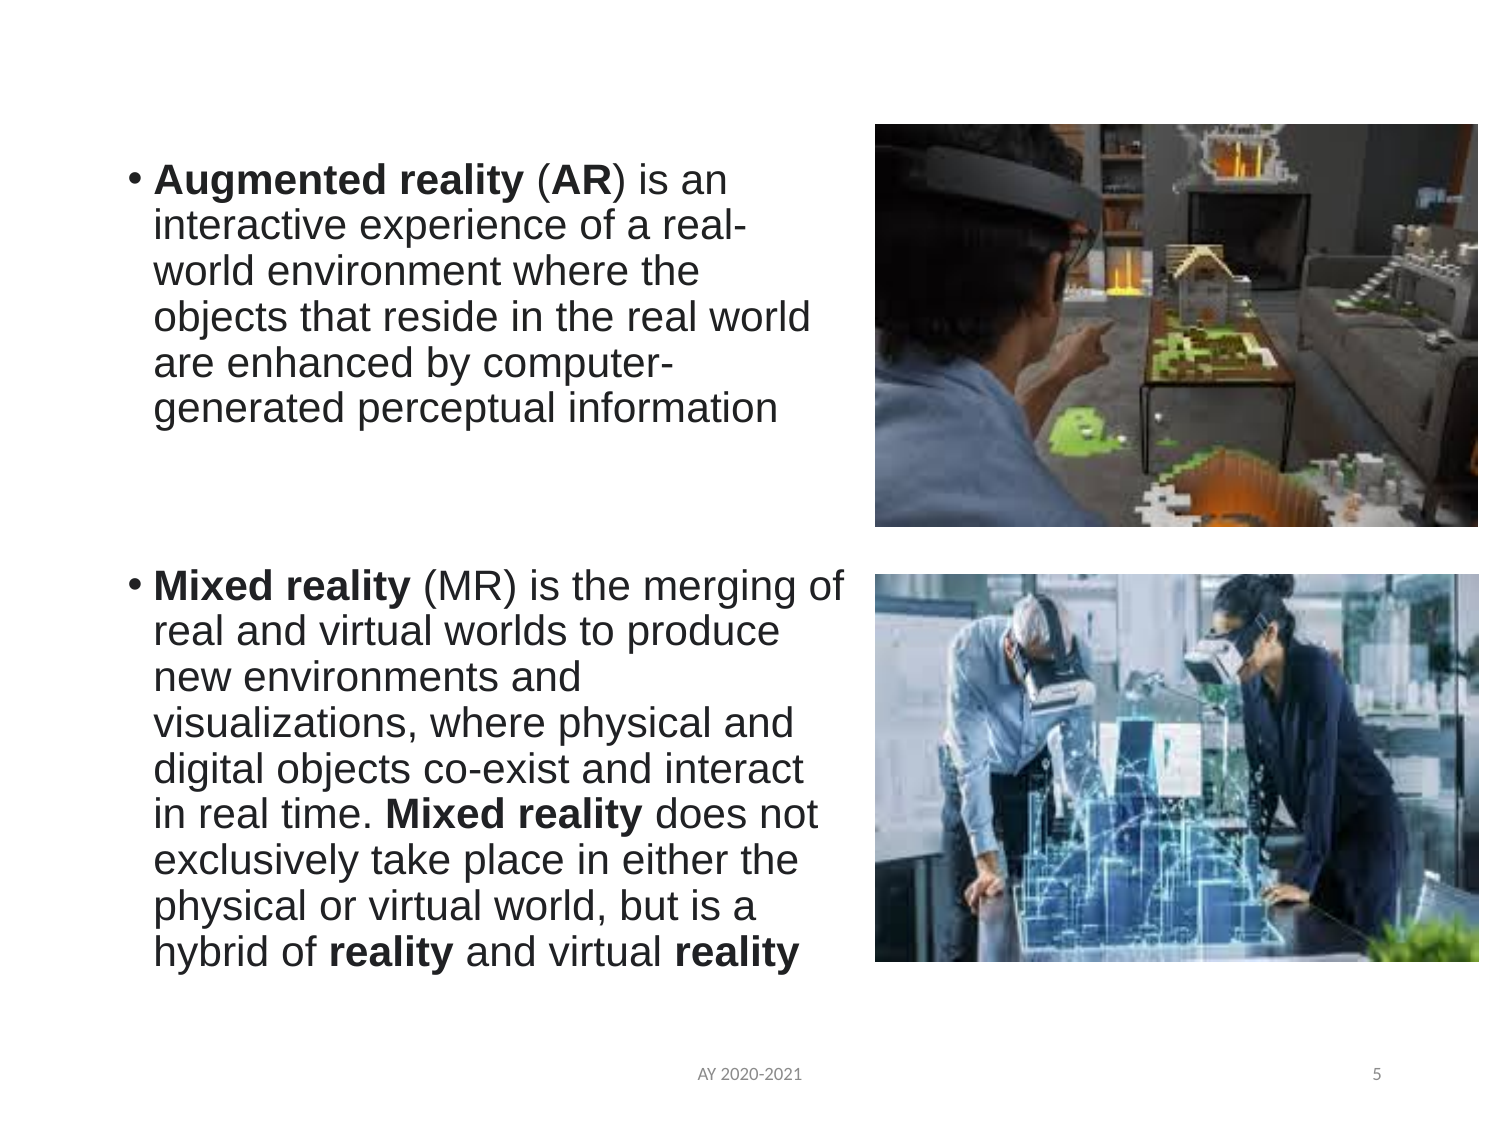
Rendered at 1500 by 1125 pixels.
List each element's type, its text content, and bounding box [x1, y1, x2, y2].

list Augmented reality (AR) is an interactive experience of a real-world environment where the objects that reside in the real world are enhanced by computer-generated perceptual information Mixed reality (MR) is the merging of real and virtual worlds to produce new environments and visualizations, where physical and digital objects co-exist and interact in real time. Mixed reality does not exclusively take place in either the physical or virtual world, but is a hybrid of reality and virtual reality [112, 149, 863, 1000]
footer AY 2020-2021 [496, 1042, 1004, 1103]
picture [874, 124, 1478, 527]
slide_number 5 [1059, 1042, 1397, 1103]
picture [874, 574, 1479, 962]
